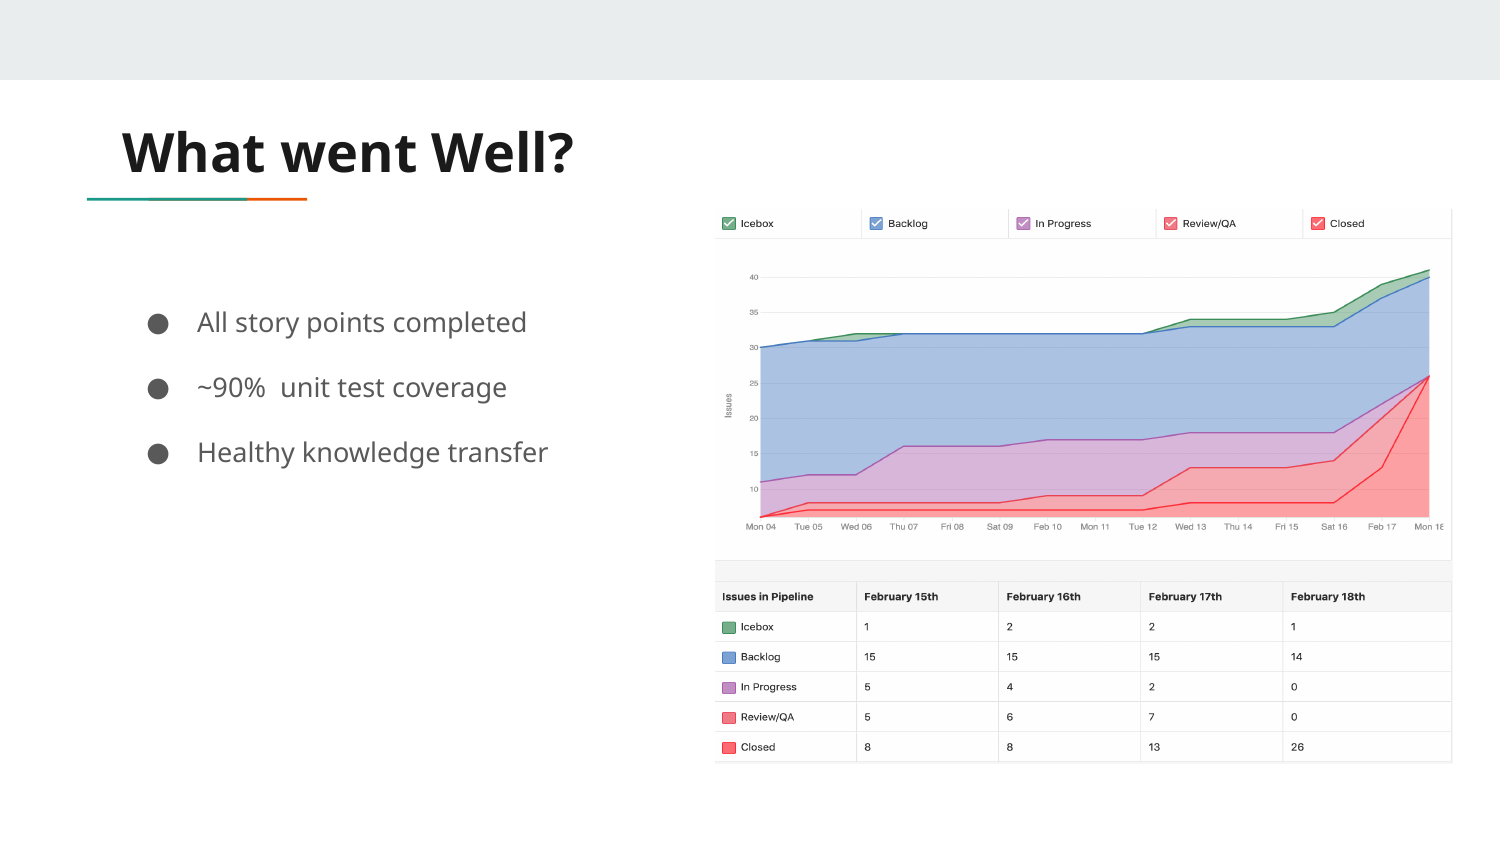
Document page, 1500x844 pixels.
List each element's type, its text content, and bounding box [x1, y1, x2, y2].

picture [715, 209, 1454, 764]
title What went Well? [107, 103, 1369, 192]
list All story points completed ~90% unit test coverage Healthy knowledge transfer [107, 257, 710, 629]
